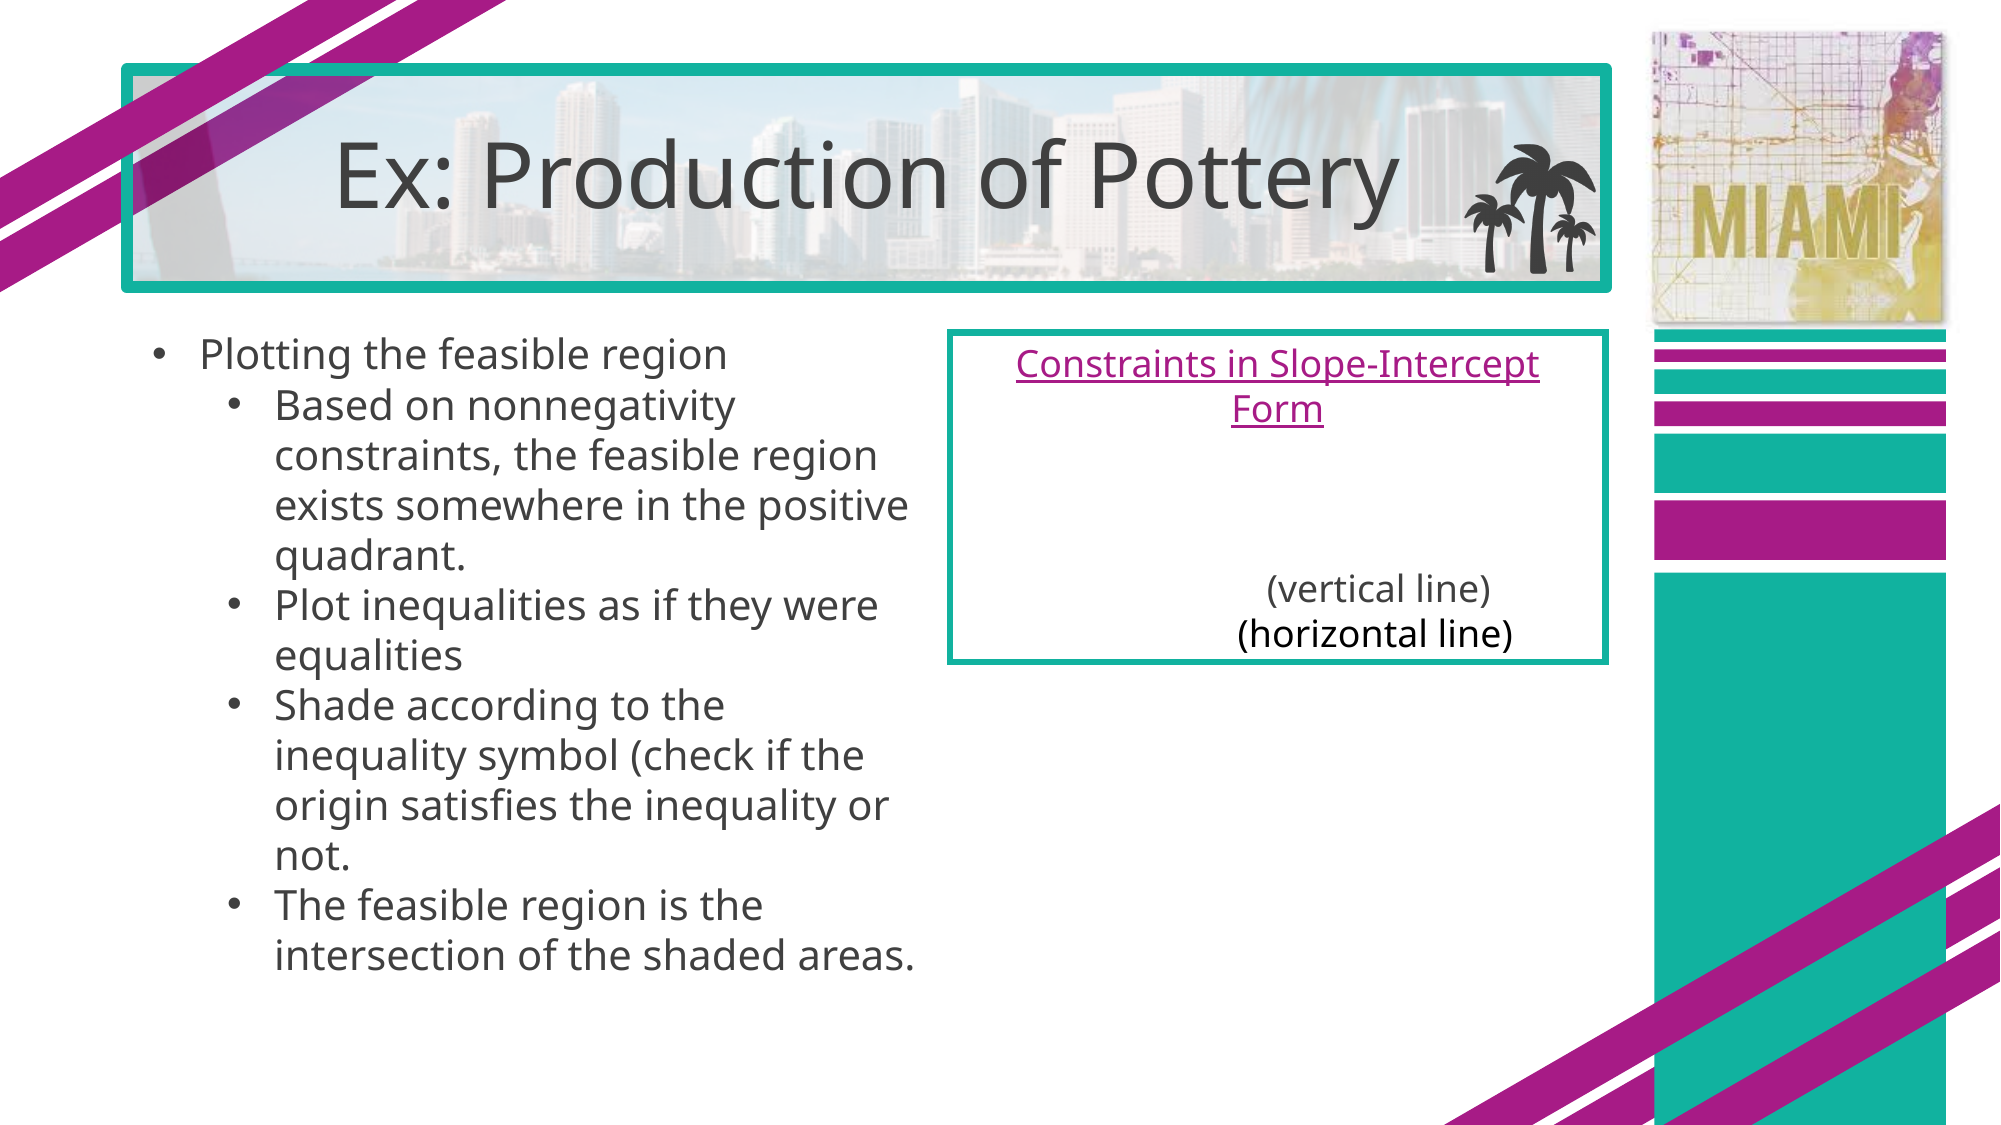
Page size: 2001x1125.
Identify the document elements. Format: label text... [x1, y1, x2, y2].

text_box [0, 104, 126, 231]
text_box [1947, 866, 2000, 951]
text_box [1441, 802, 2000, 1125]
text_box Plotting the feasible region Based on nonnegativity constraints, the feasible region exists somewhere in the positive quadrant. Plot inequalities as if they were equalities Shade according to the inequality symbol (check if the origin satisfies the inequality or not. The feasible region is the intersection of the shaded areas. [137, 321, 934, 1125]
picture [126, 72, 1621, 288]
text_box [1653, 368, 1947, 395]
text_box [1653, 433, 1947, 494]
text_box [1661, 929, 2000, 1125]
text_box [1653, 572, 1947, 1002]
text_box [1653, 888, 1947, 1125]
text_box [181, 0, 399, 72]
text_box [296, 0, 509, 69]
text_box [1653, 499, 1947, 561]
text_box [1551, 1066, 1653, 1125]
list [1621, 7, 1974, 360]
text_box [0, 167, 126, 294]
text_box [1653, 400, 1947, 427]
